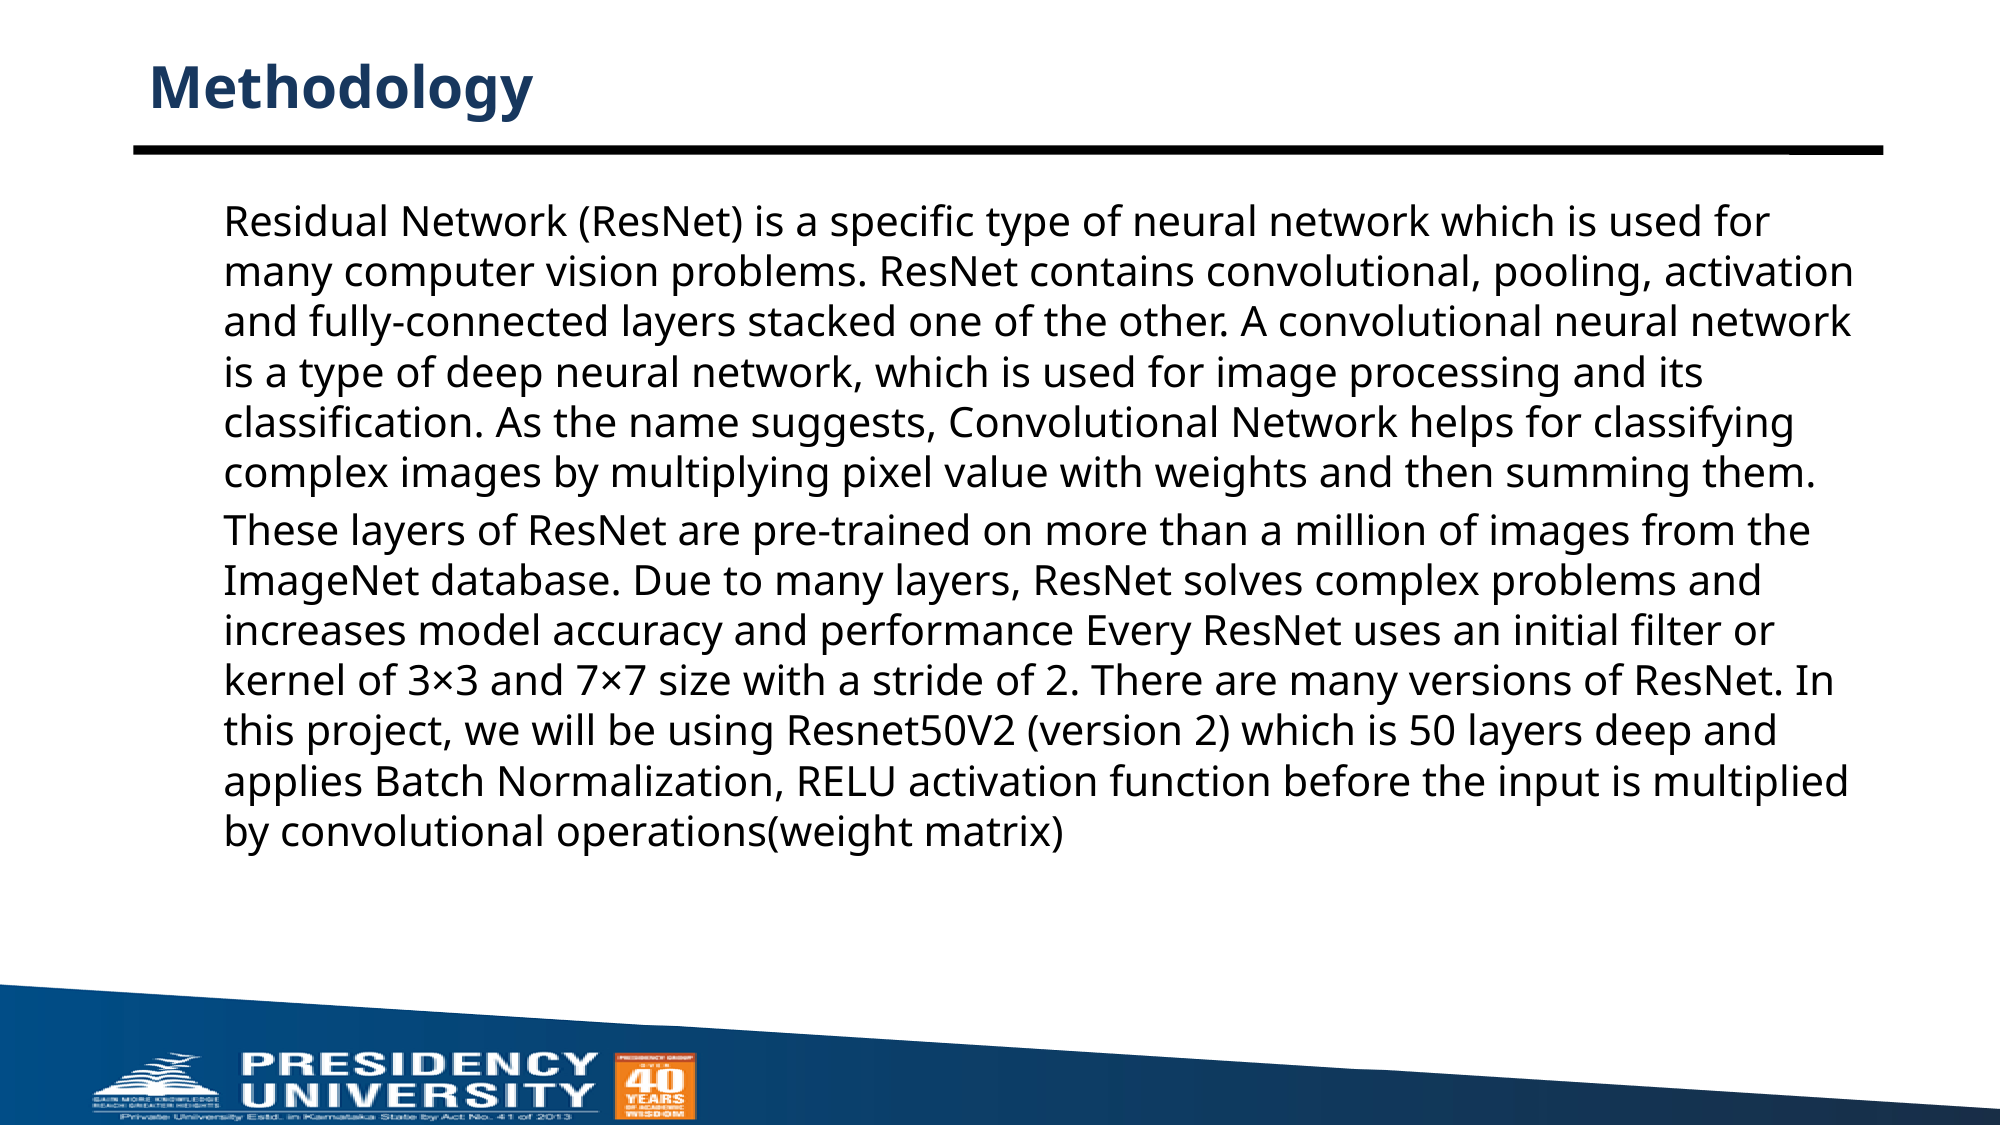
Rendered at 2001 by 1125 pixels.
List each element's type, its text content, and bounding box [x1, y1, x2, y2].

list Residual Network (ResNet) is a specific type of neural network which is used for many computer vision problems. ResNet contains convolutional, pooling, activation and fully-connected layers stacked one of the other. A convolutional neural network is a type of deep neural network, which is used for image processing and its classification. As the name suggests, Convolutional Network helps for classifying complex images by multiplying pixel value with weights and then summing them. These layers of ResNet are pre-trained on more than a million of images from the ImageNet database. Due to many layers, ResNet solves complex problems and increases model accuracy and performance Every ResNet uses an initial filter or kernel of 3×3 and 7×7 size with a stride of 2. There are many versions of ResNet. In this project, we will be using Resnet50V2 (version 2) which is 50 layers deep and applies Batch Normalization, RELU activation function before the input is multiplied by convolutional operations(weight matrix) [133, 187, 1884, 1000]
title Methodology [133, 45, 1884, 125]
picture [0, 982, 2000, 1125]
